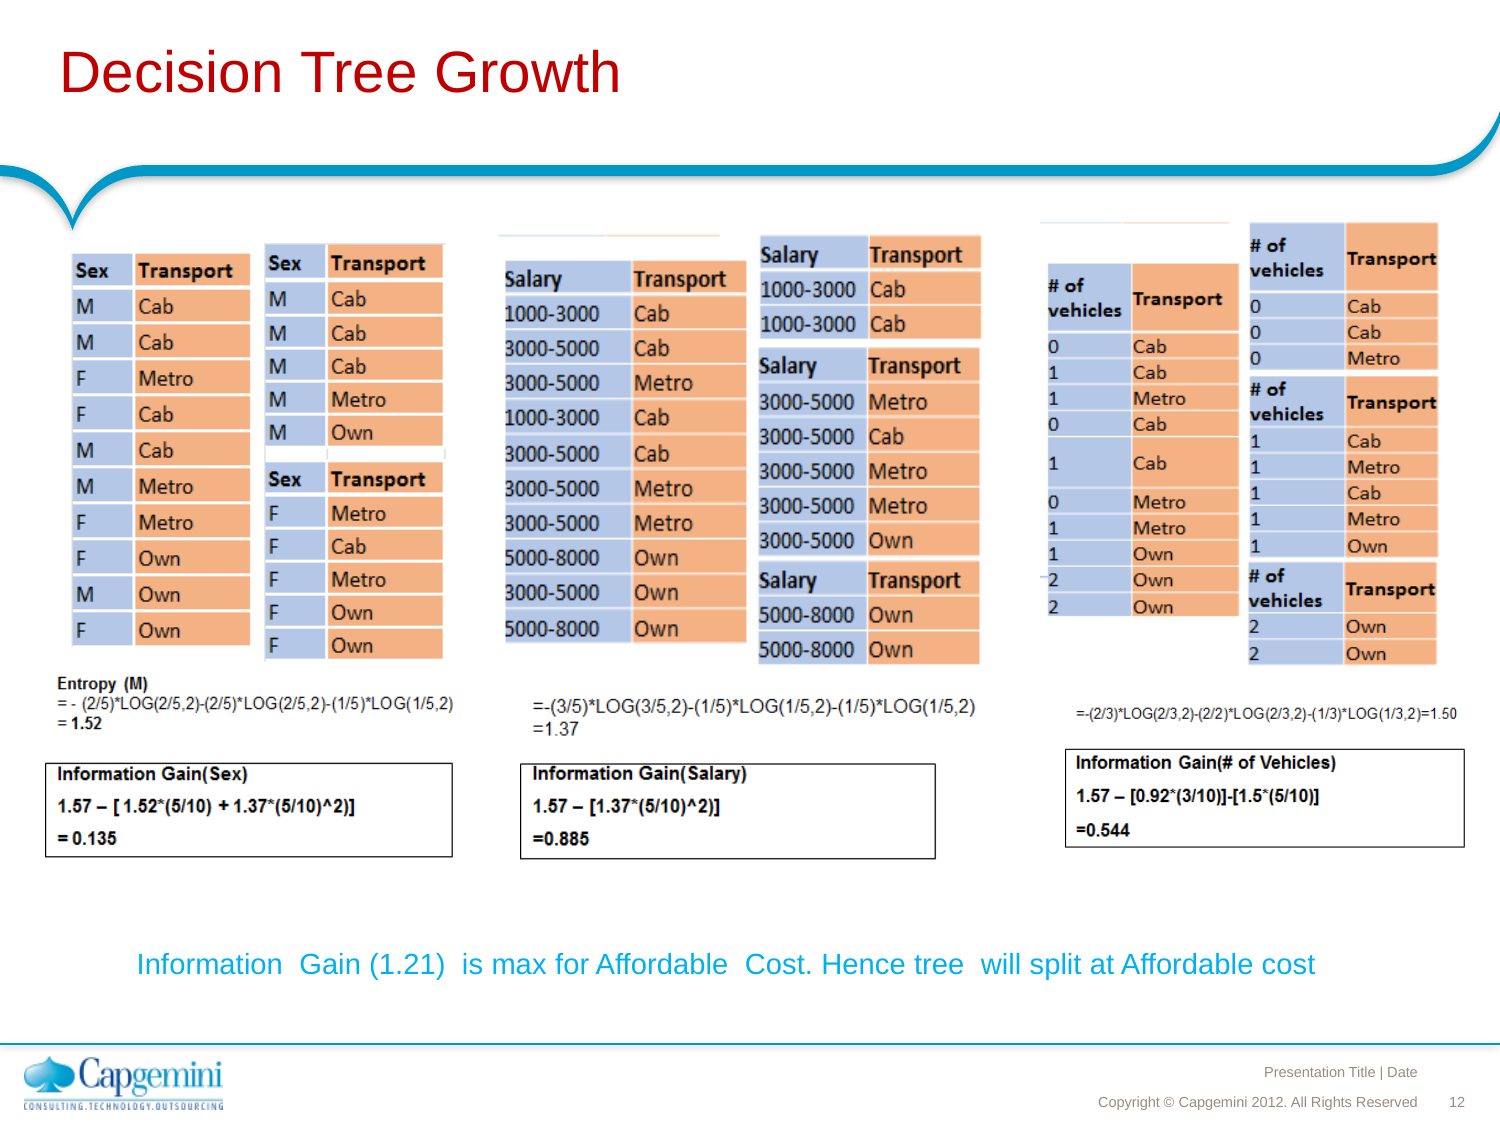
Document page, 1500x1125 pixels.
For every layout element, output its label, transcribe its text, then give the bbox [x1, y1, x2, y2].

picture [520, 689, 989, 863]
picture [498, 229, 989, 669]
text_box Information Gain (1.21) is max for Affordable Cost. Hence tree will split at Affordable cost [121, 937, 1388, 988]
picture [45, 236, 475, 860]
picture [1040, 221, 1444, 669]
title Decision Tree Growth [10, 21, 1500, 129]
picture [24, 1056, 223, 1110]
picture [1064, 700, 1477, 851]
